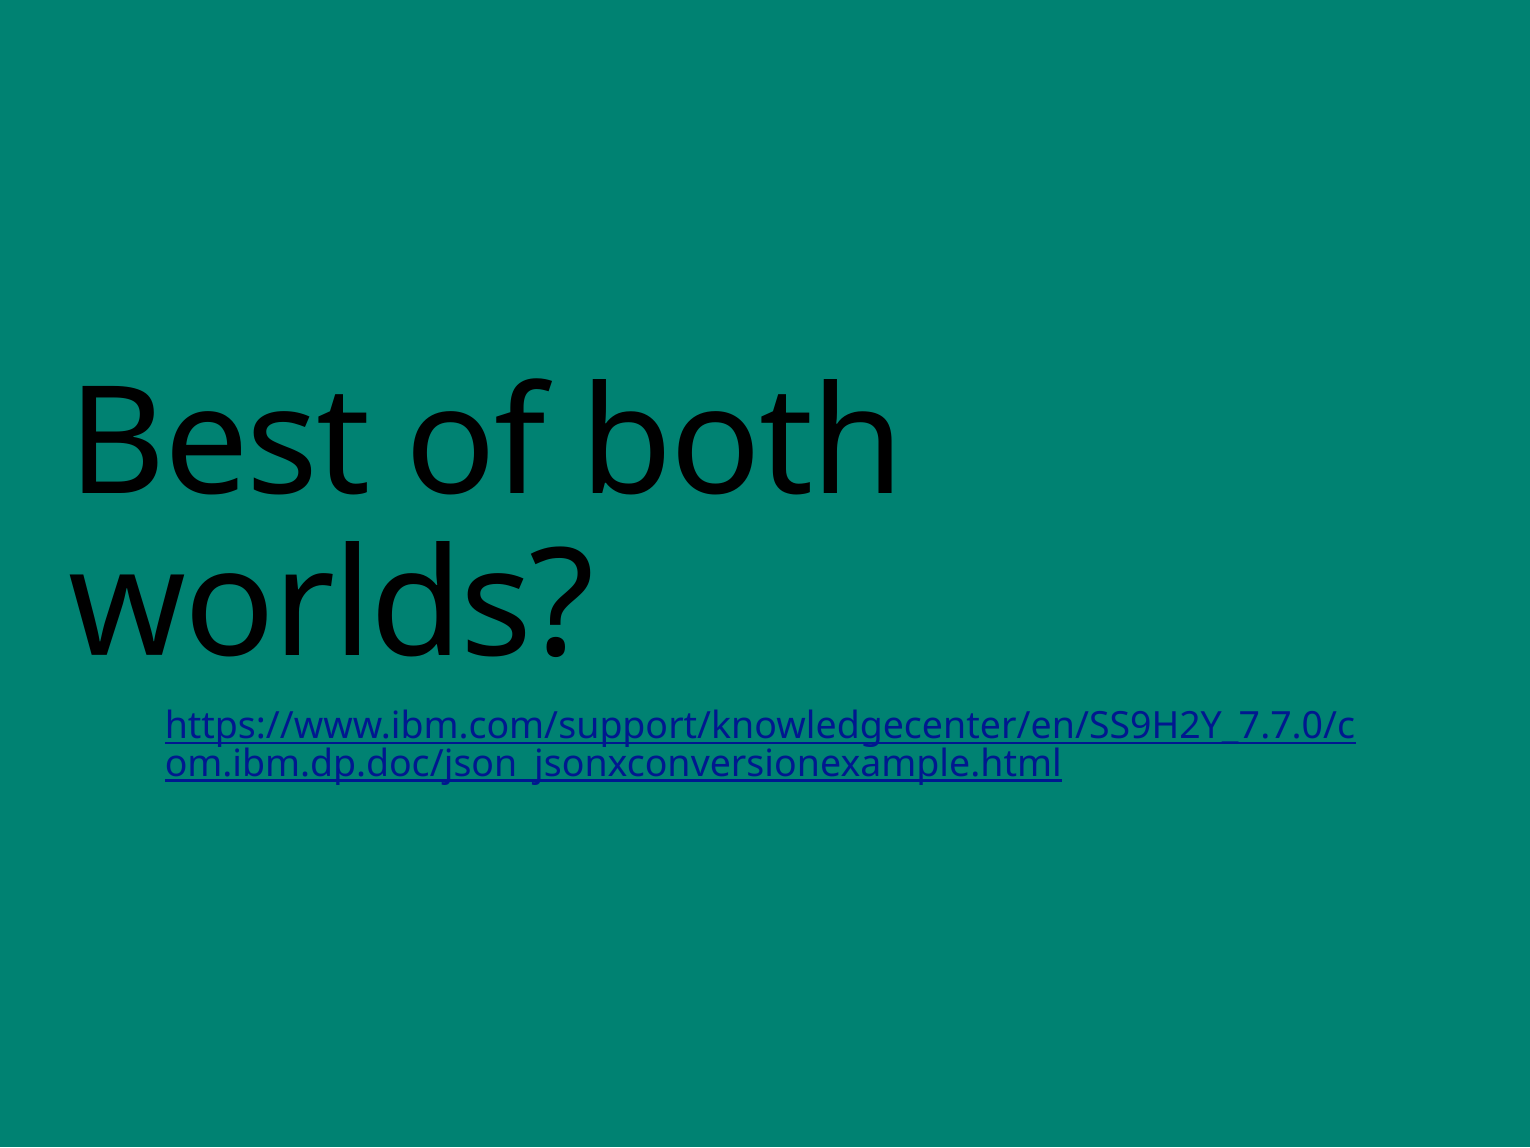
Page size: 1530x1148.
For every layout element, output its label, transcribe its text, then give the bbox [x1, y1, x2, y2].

text_box https://www.ibm.com/support/knowledgecenter/en/SS9H2Y_7.7.0/com.ibm.dp.doc/json_jsonxconversionexample.html [150, 693, 1380, 805]
title Best of both worlds? [45, 348, 1485, 650]
